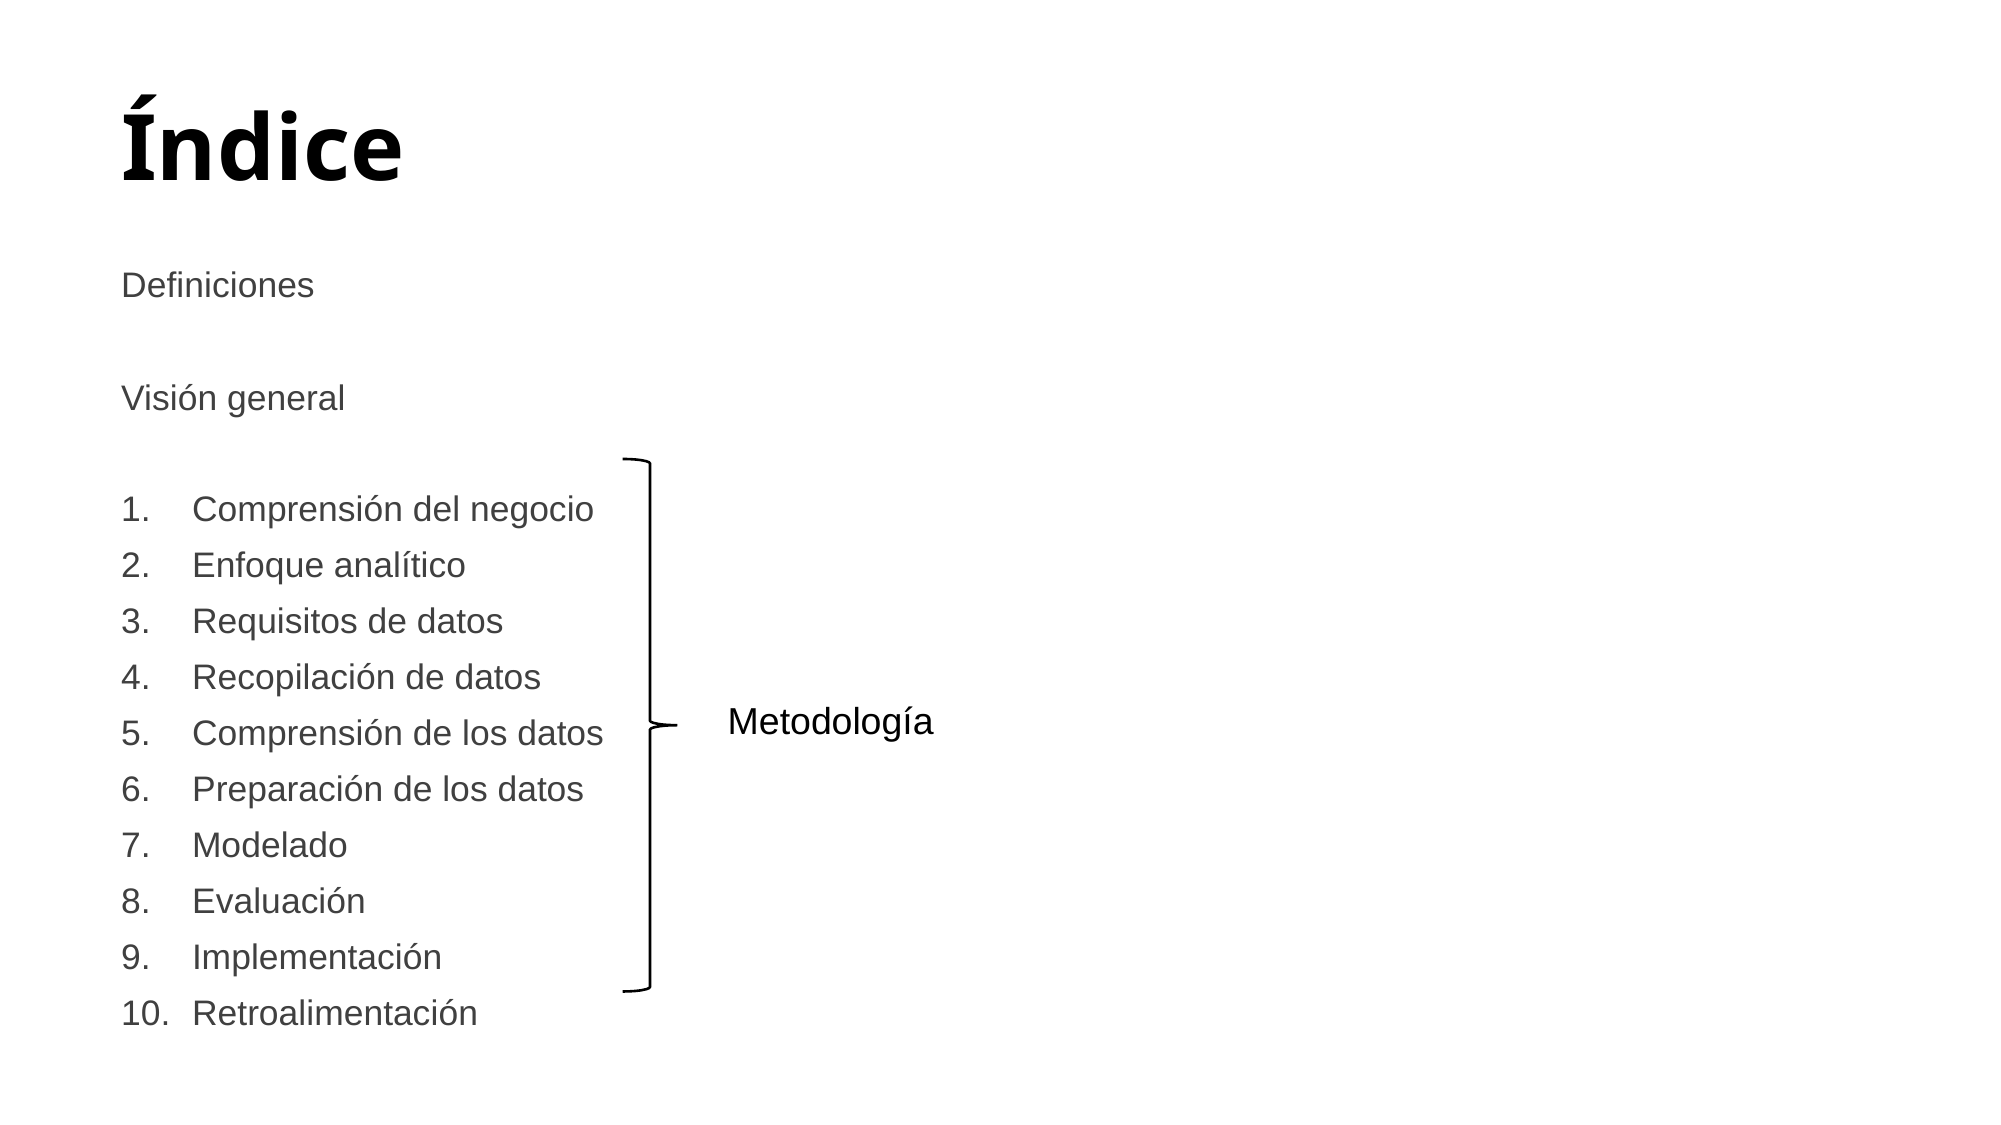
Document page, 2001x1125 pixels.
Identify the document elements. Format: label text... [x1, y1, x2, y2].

list Definiciones Visión general Comprensión del negocio Enfoque analítico Requisitos de datos Recopilación de datos Comprensión de los datos Preparación de los datos Modelado Evaluación Implementación Retroalimentación [106, 259, 1832, 1048]
text_box Metodología [712, 689, 1127, 749]
text_box [622, 458, 678, 993]
title Índice [106, 42, 1832, 259]
